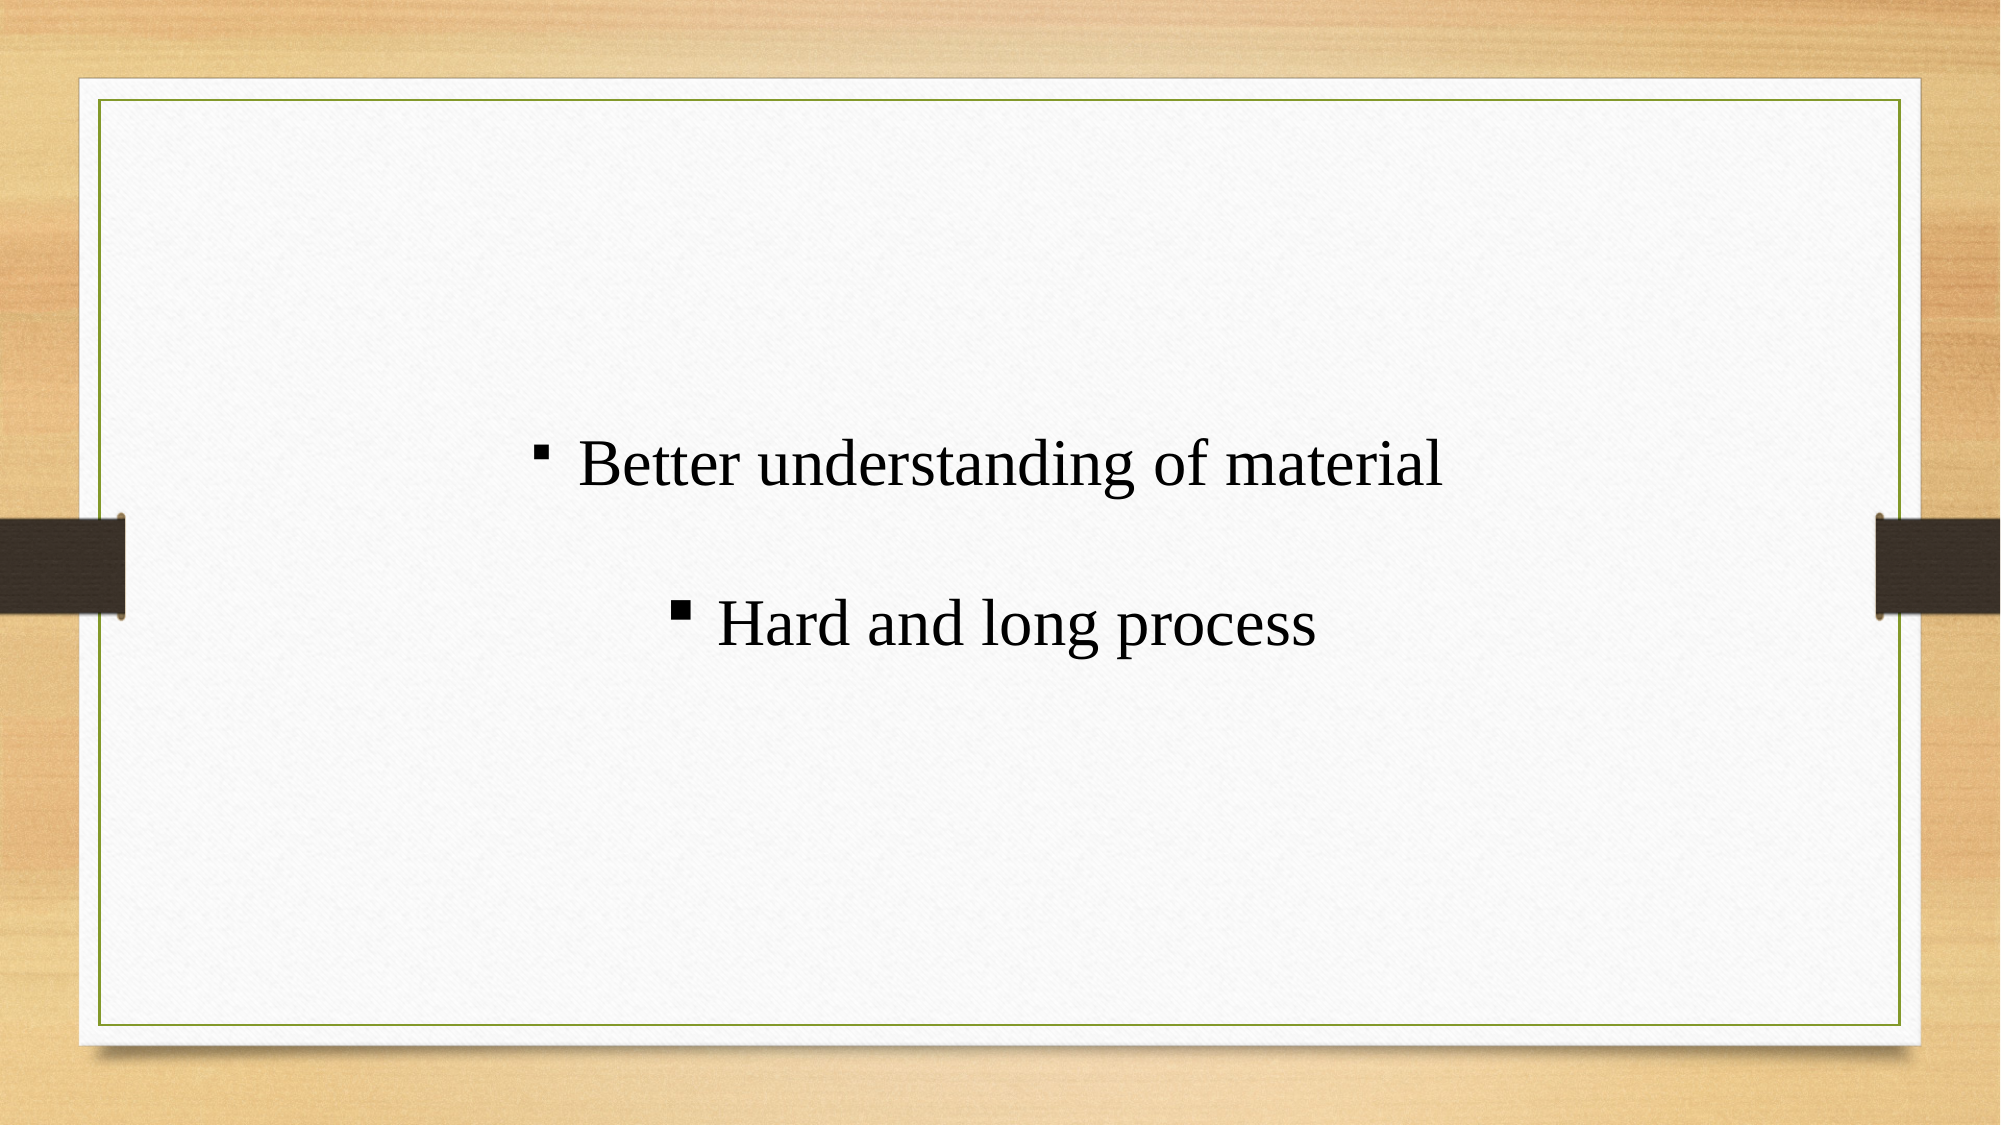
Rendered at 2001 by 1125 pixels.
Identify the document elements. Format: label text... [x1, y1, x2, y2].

picture [0, 0, 2001, 1125]
text_box Better understanding of material Hard and long process [236, 411, 1752, 667]
